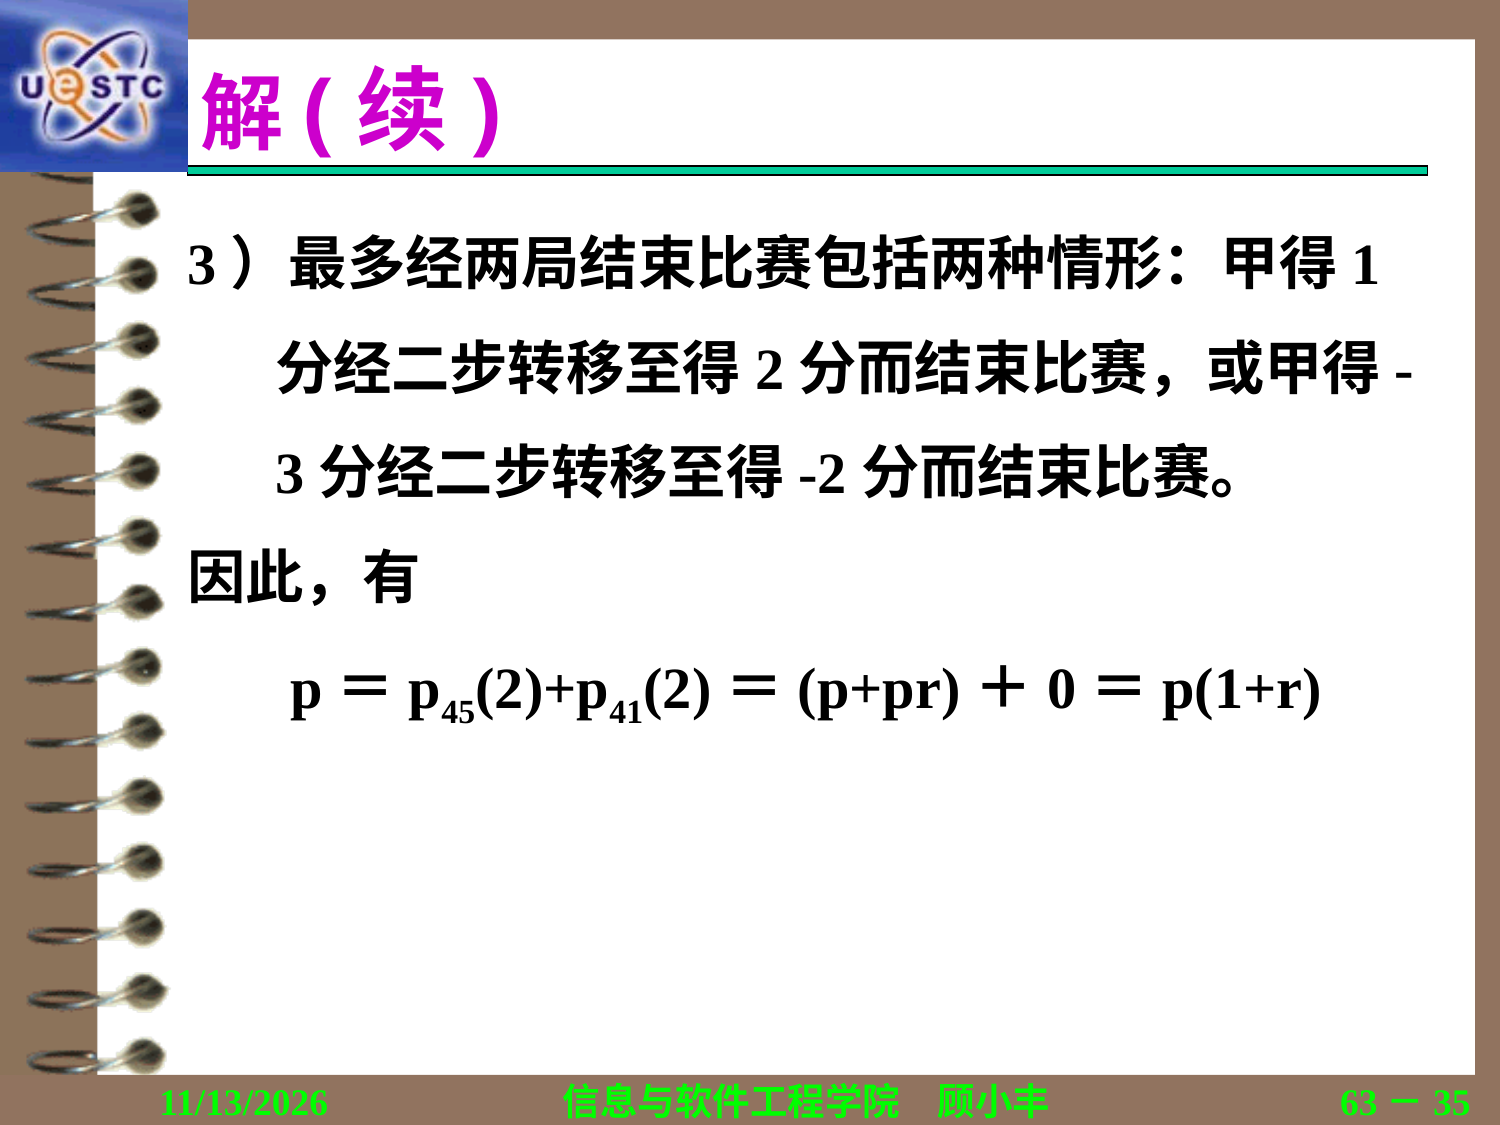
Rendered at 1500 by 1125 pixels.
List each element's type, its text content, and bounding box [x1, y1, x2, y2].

title 解(续) [200, 51, 1425, 162]
slide_number 63－35 [1220, 1077, 1471, 1123]
picture [0, 0, 194, 1075]
footer 信息与软件工程学院 顾小丰 [462, 1077, 1151, 1123]
list 3）最多经两局结束比赛包括两种情形：甲得1分经二步转移至得2分而结束比赛，或甲得-3分经二步转移至得-2分而结束比赛。 因此，有 p＝p45(2)+p41(2)＝(p+pr)＋0＝p(1+r) [187, 190, 1425, 721]
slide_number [159, 1077, 435, 1123]
